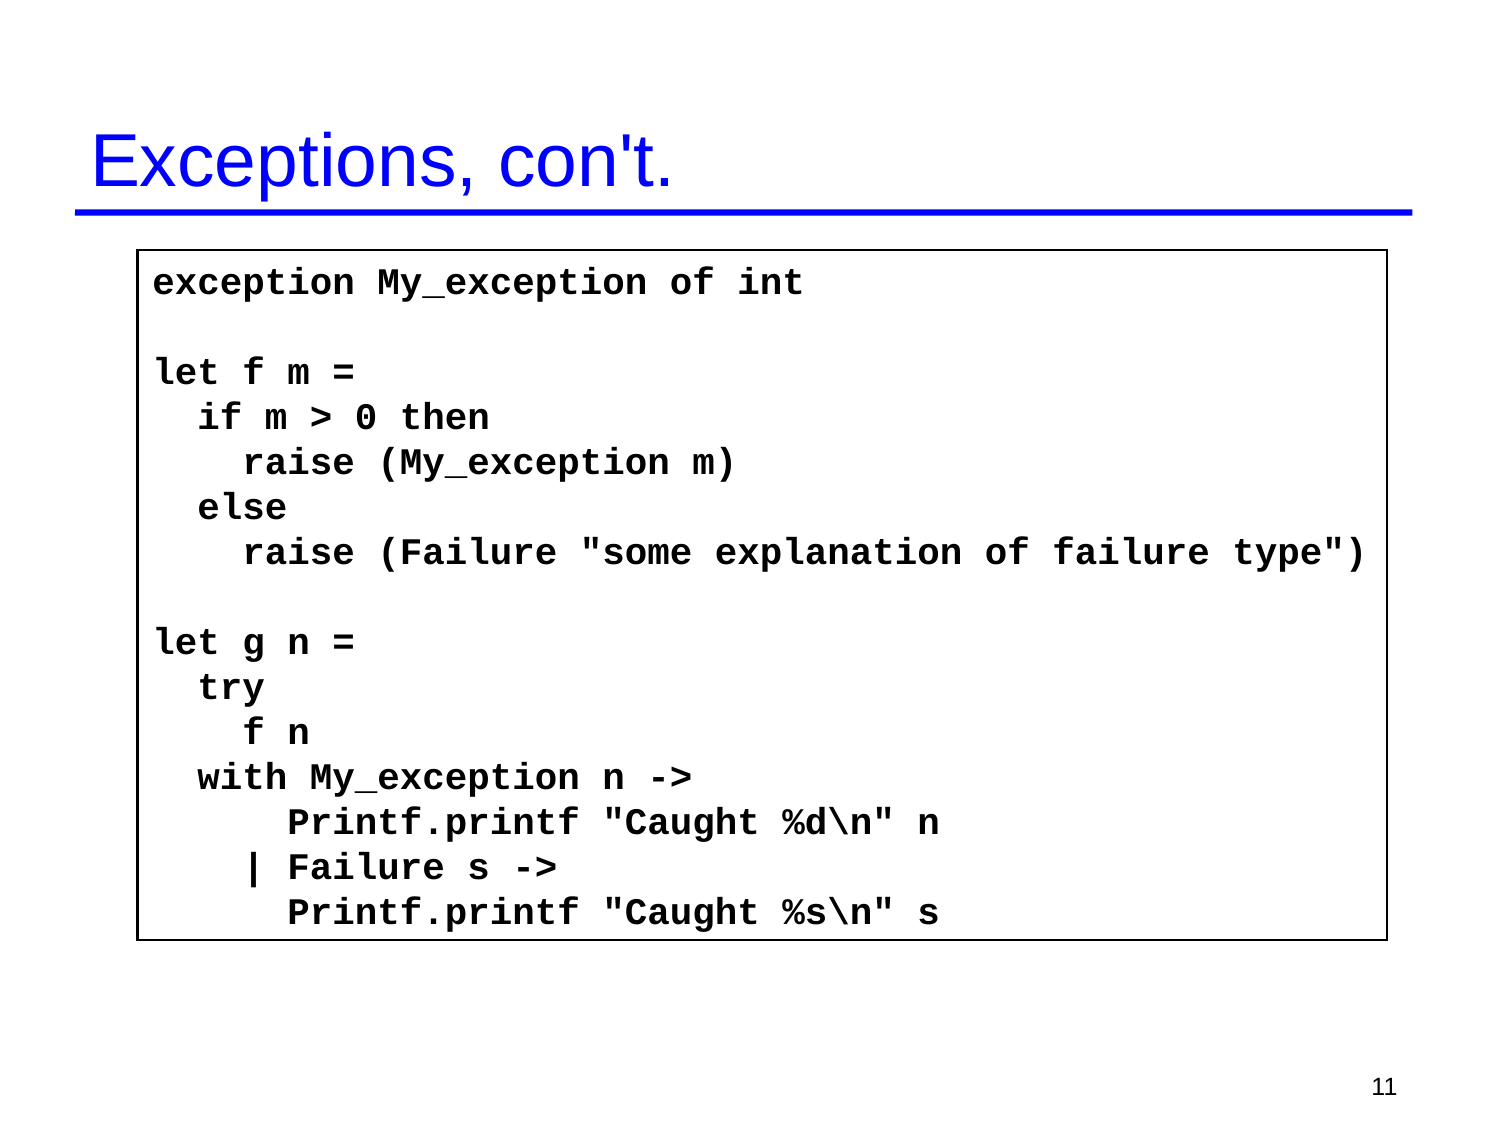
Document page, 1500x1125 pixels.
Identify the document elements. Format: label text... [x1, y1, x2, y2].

title Exceptions, con't. [74, 99, 1413, 213]
slide_number 11 [1099, 1062, 1413, 1101]
text_box exception My_exception of int let f m = if m > 0 then raise (My_exception m) else raise (Failure "some explanation of failure type") let g n = try f n with My_exception n -> Printf.printf "Caught %d\n" n | Failure s -> Printf.printf "Caught %s\n" s [137, 249, 1388, 940]
